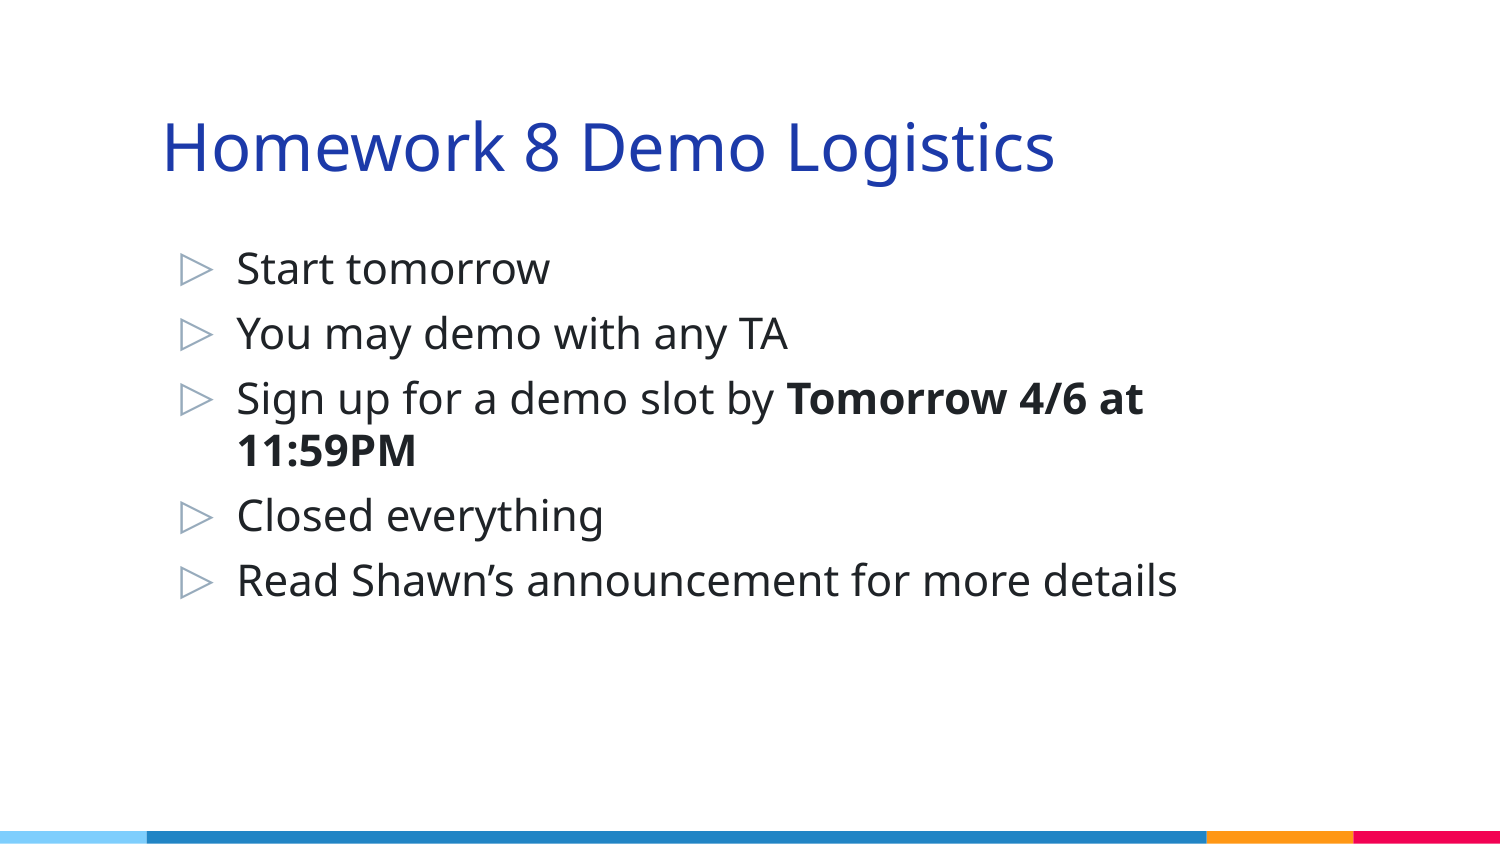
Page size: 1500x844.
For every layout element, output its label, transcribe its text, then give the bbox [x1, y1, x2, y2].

list Start tomorrow You may demo with any TA Sign up for a demo slot by Tomorrow 4/6 at 11:59PM Closed everything Read Shawn’s announcement for more details [146, 224, 1337, 683]
title Homework 8 Demo Logistics [146, 58, 1208, 200]
